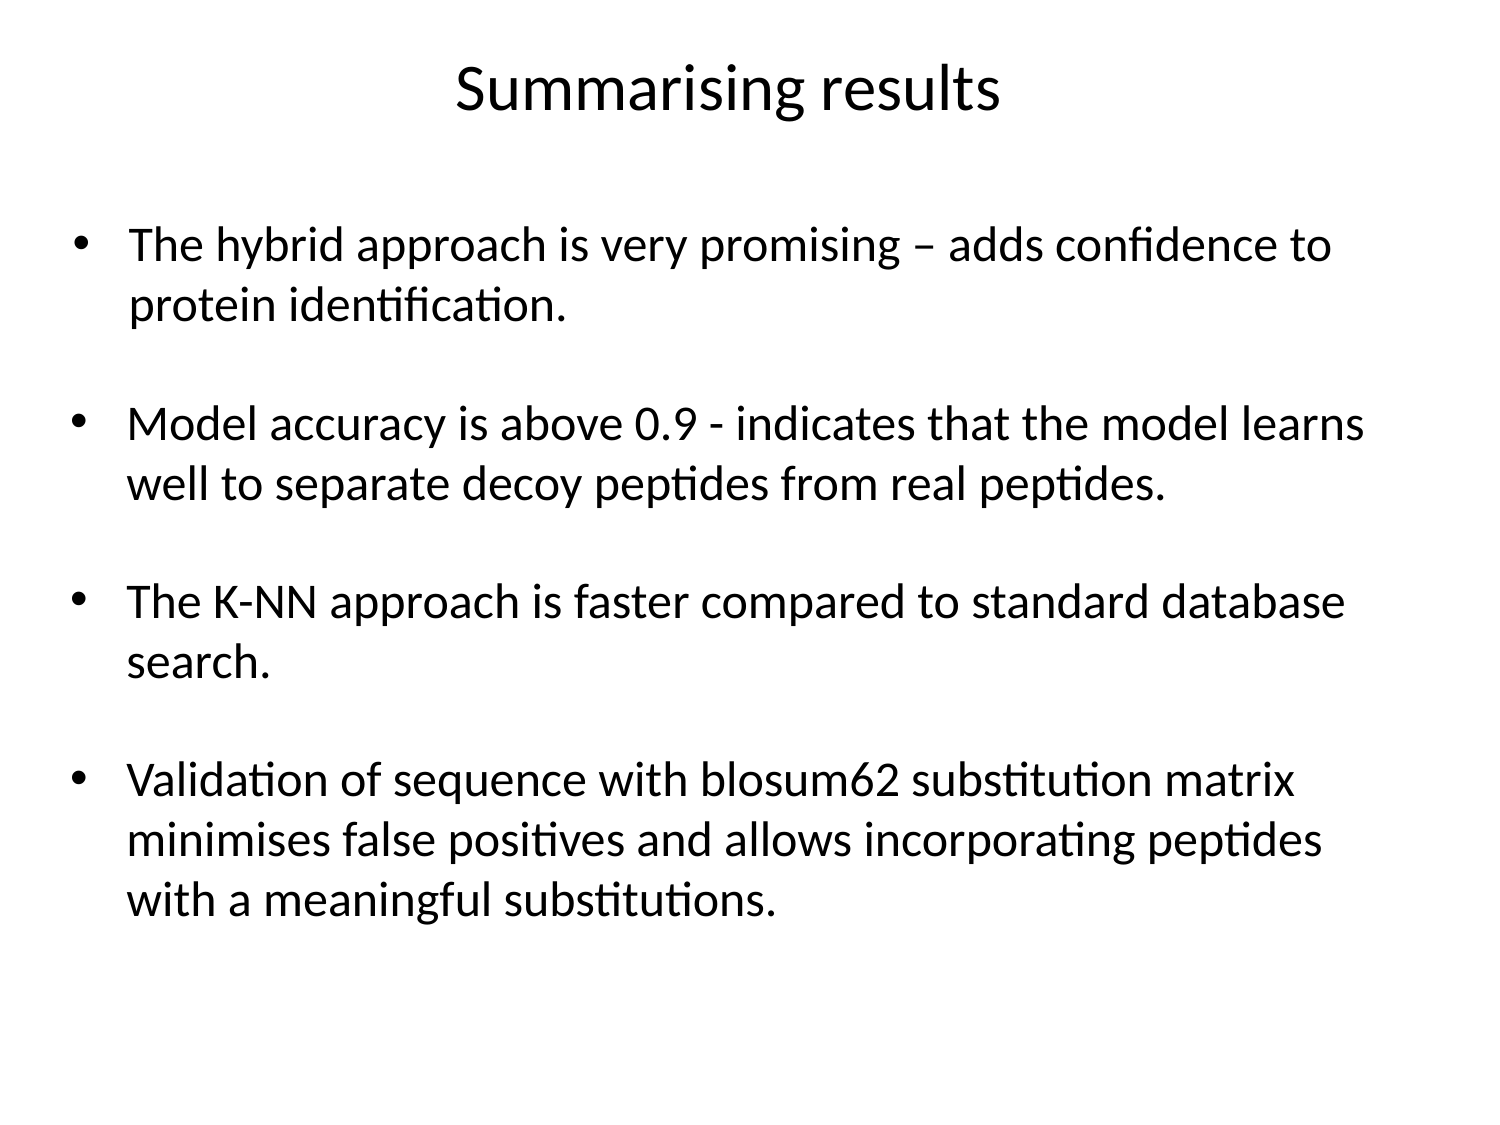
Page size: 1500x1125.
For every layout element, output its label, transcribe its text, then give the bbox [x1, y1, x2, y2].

text_box Model accuracy is above 0.9 - indicates that the model learns well to separate decoy peptides from real peptides. [62, 382, 1391, 518]
text_box The K-NN approach is faster compared to standard database search. [62, 561, 1391, 697]
text_box Validation of sequence with blosum62 substitution matrix minimises false positives and allows incorporating peptides with a meaningful substitutions. [62, 739, 1391, 935]
text_box Summarising results [448, 35, 1010, 131]
text_box The hybrid approach is very promising – adds confidence to protein identification. [64, 204, 1393, 340]
